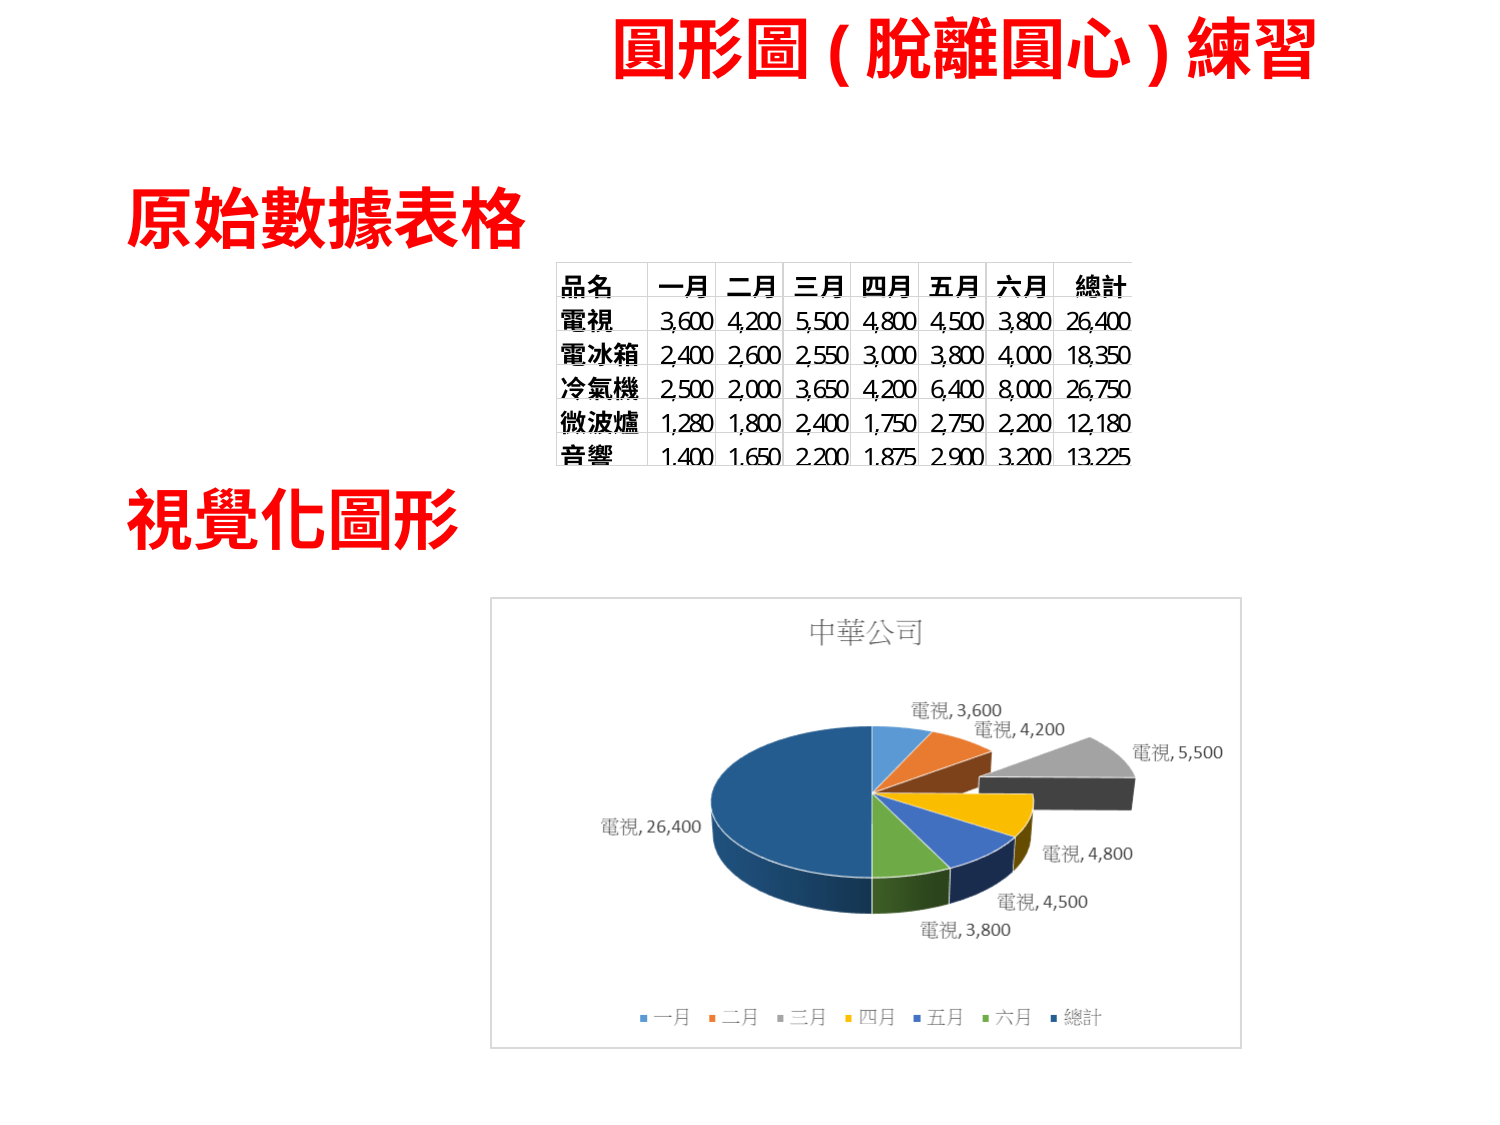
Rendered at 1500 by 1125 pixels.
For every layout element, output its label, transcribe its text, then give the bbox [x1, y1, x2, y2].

picture [555, 261, 1134, 468]
picture [489, 597, 1242, 1050]
text_box 圓形圖(脫離圓心)練習 [596, 0, 1341, 95]
text_box 原始數據表格 [112, 169, 561, 265]
text_box 視覺化圖形 [112, 470, 561, 566]
